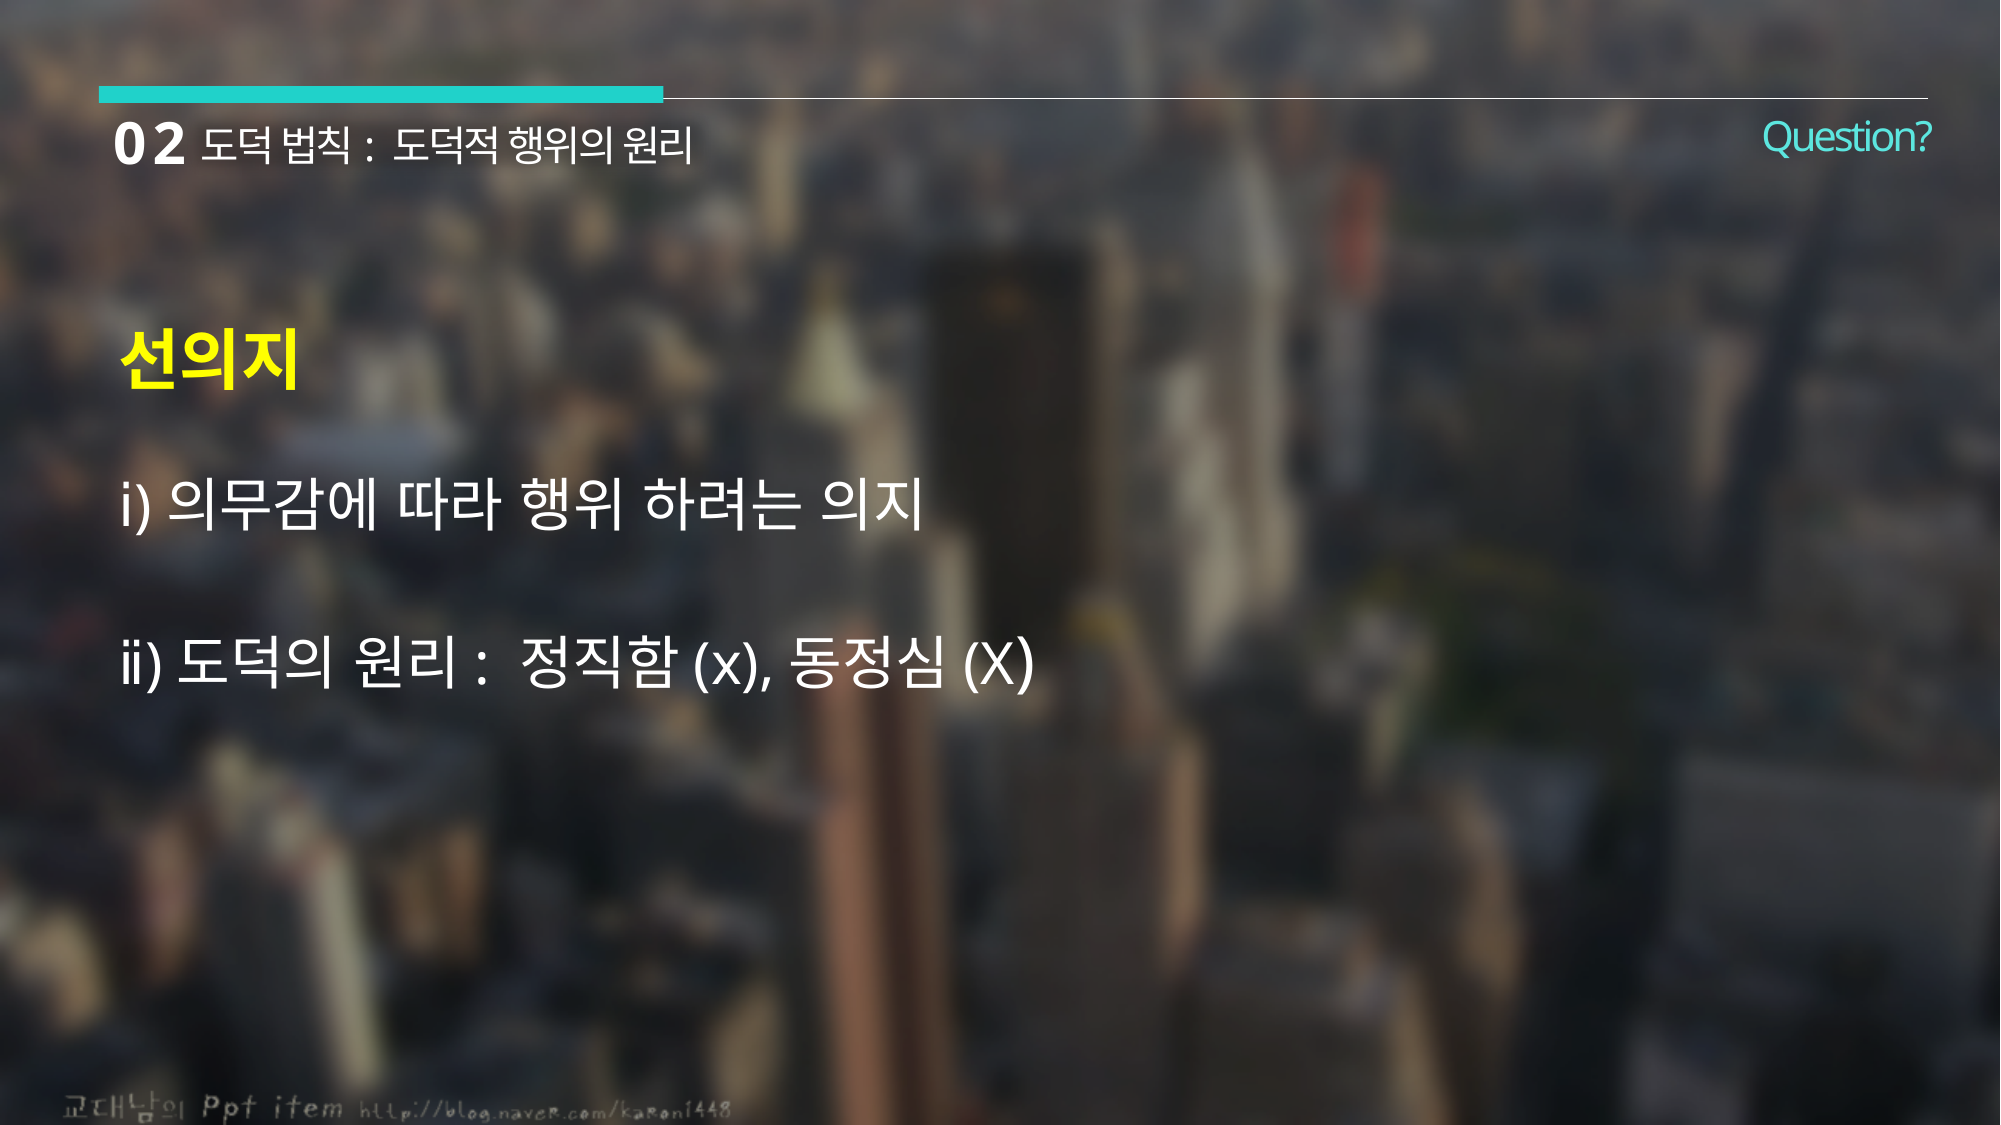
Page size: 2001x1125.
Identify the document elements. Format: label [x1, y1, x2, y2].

picture [0, 0, 2000, 1125]
text_box [96, 98, 726, 185]
